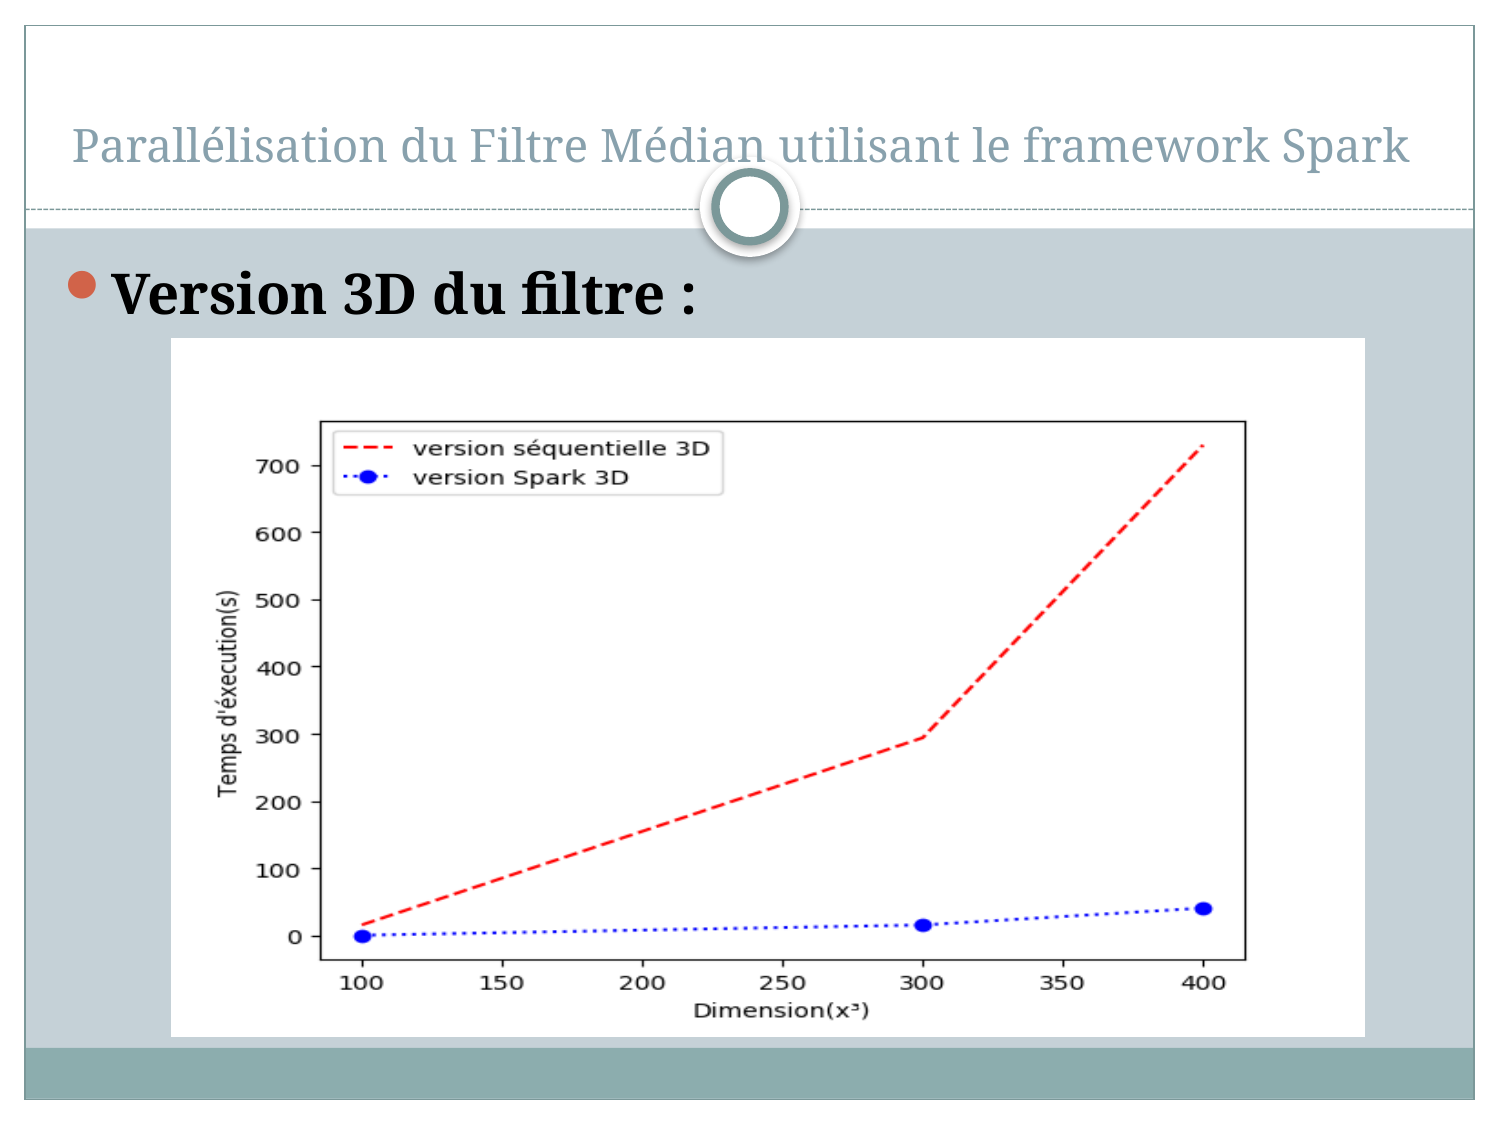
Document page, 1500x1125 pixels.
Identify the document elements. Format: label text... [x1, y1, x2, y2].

list Version 3D du filtre : [49, 250, 1445, 1001]
picture [170, 337, 1365, 1037]
title Parallélisation du Filtre Médian utilisant le framework Spark [41, 54, 1442, 179]
